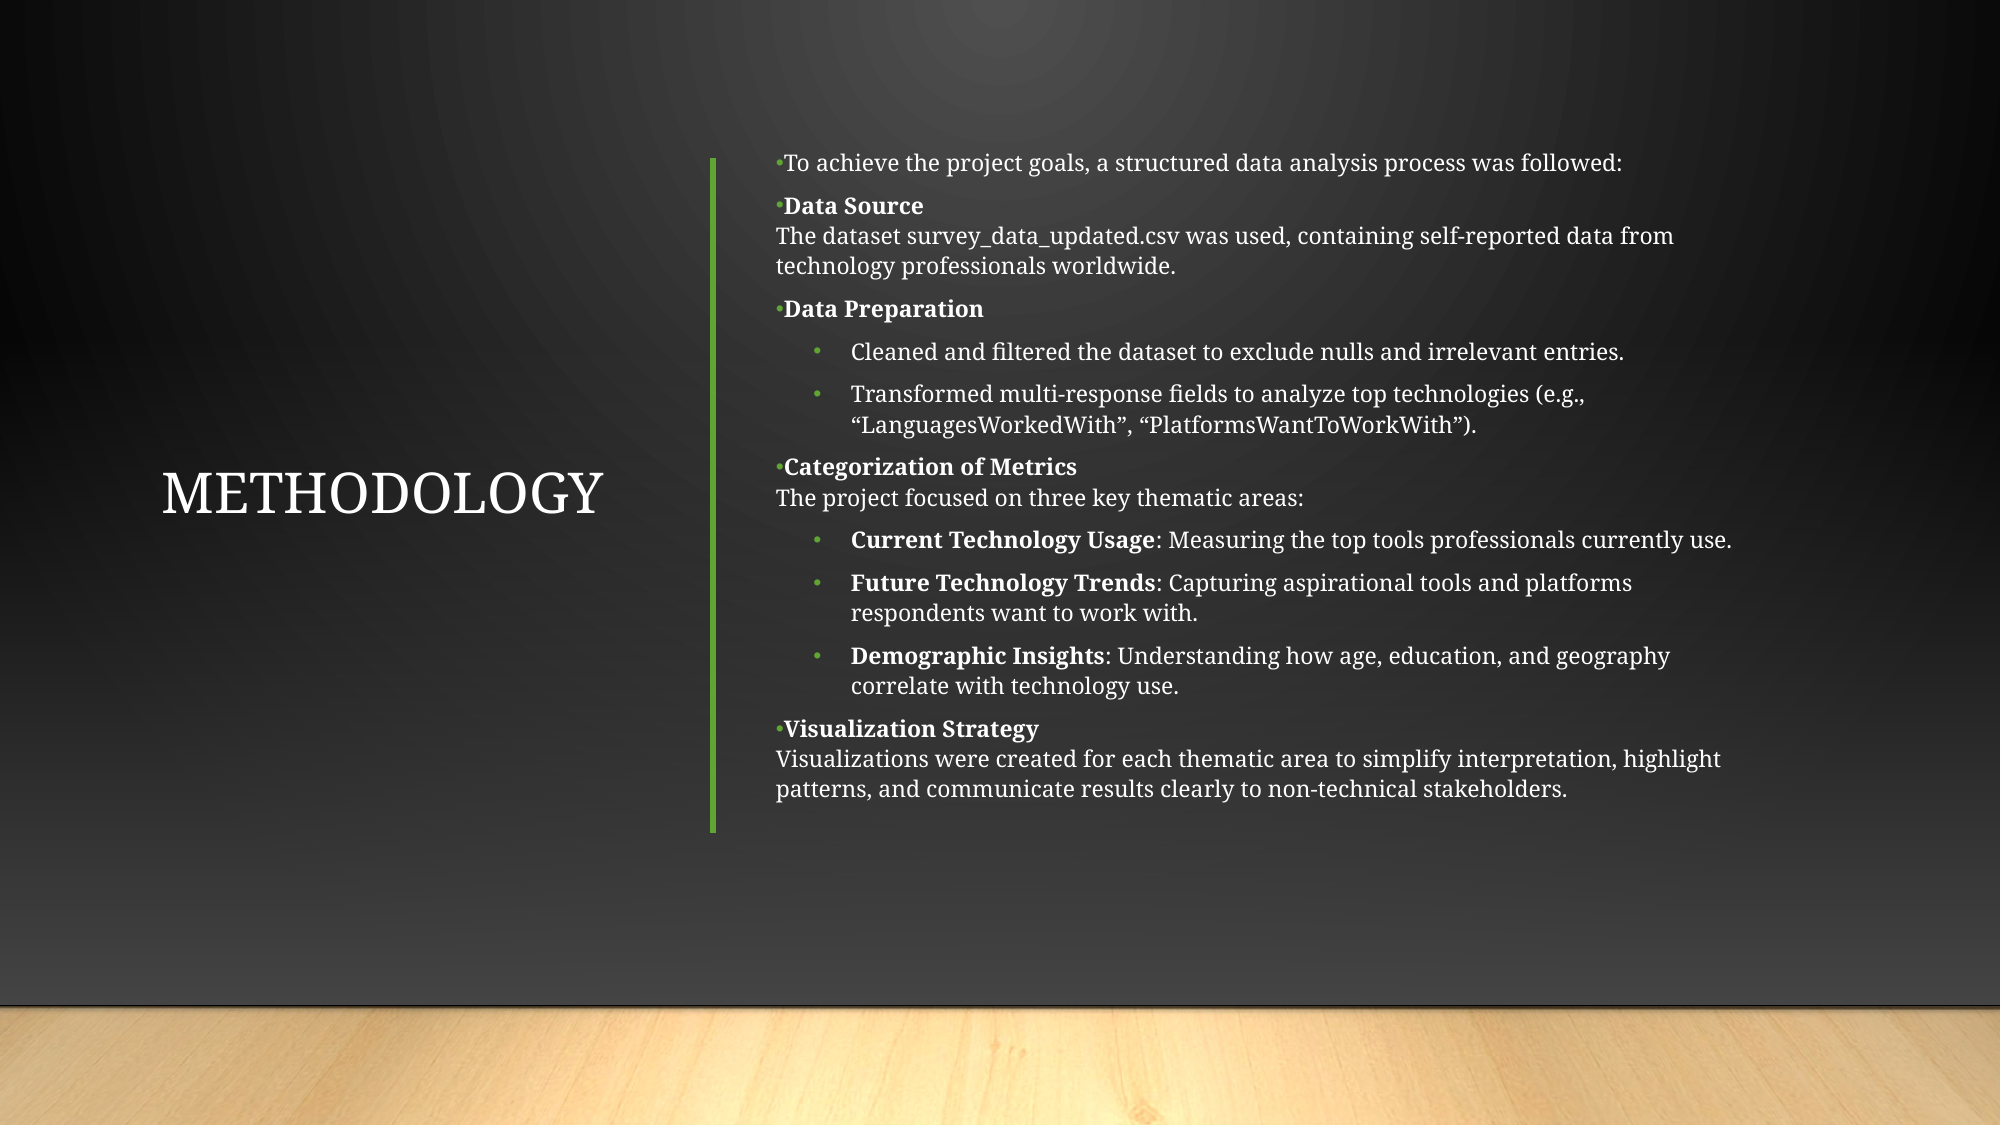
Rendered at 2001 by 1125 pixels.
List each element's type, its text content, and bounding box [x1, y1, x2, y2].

text_box [816, 195, 1815, 967]
text_box [0, 330, 2000, 1006]
title METHODOLOGY [146, 131, 665, 859]
picture [0, 1006, 2000, 1125]
text_box [0, 0, 2000, 330]
text_box To achieve the project goals, a structured data analysis process was followed: Data Source The dataset survey_data_updated.csv was used, containing self-reported data from technology professionals worldwide. Data Preparation Cleaned and filtered the dataset to exclude nulls and irrelevant entries. Transformed multi-response fields to analyze top technologies (e.g., “LanguagesWorkedWith”, “PlatformsWantToWorkWith”). Categorization of Metrics The project focused on three key thematic areas: Current Technology Usage: Measuring the top tools professionals currently use. Future Technology Trends: Capturing aspirational tools and platforms respondents want to work with. Demographic Insights: Understanding how age, education, and geography correlate with technology use. Visualization Strategy Visualizations were created for each thematic area to simplify interpretation, highlight patterns, and communicate results clearly to non-technical stakeholders. [760, 131, 1762, 859]
